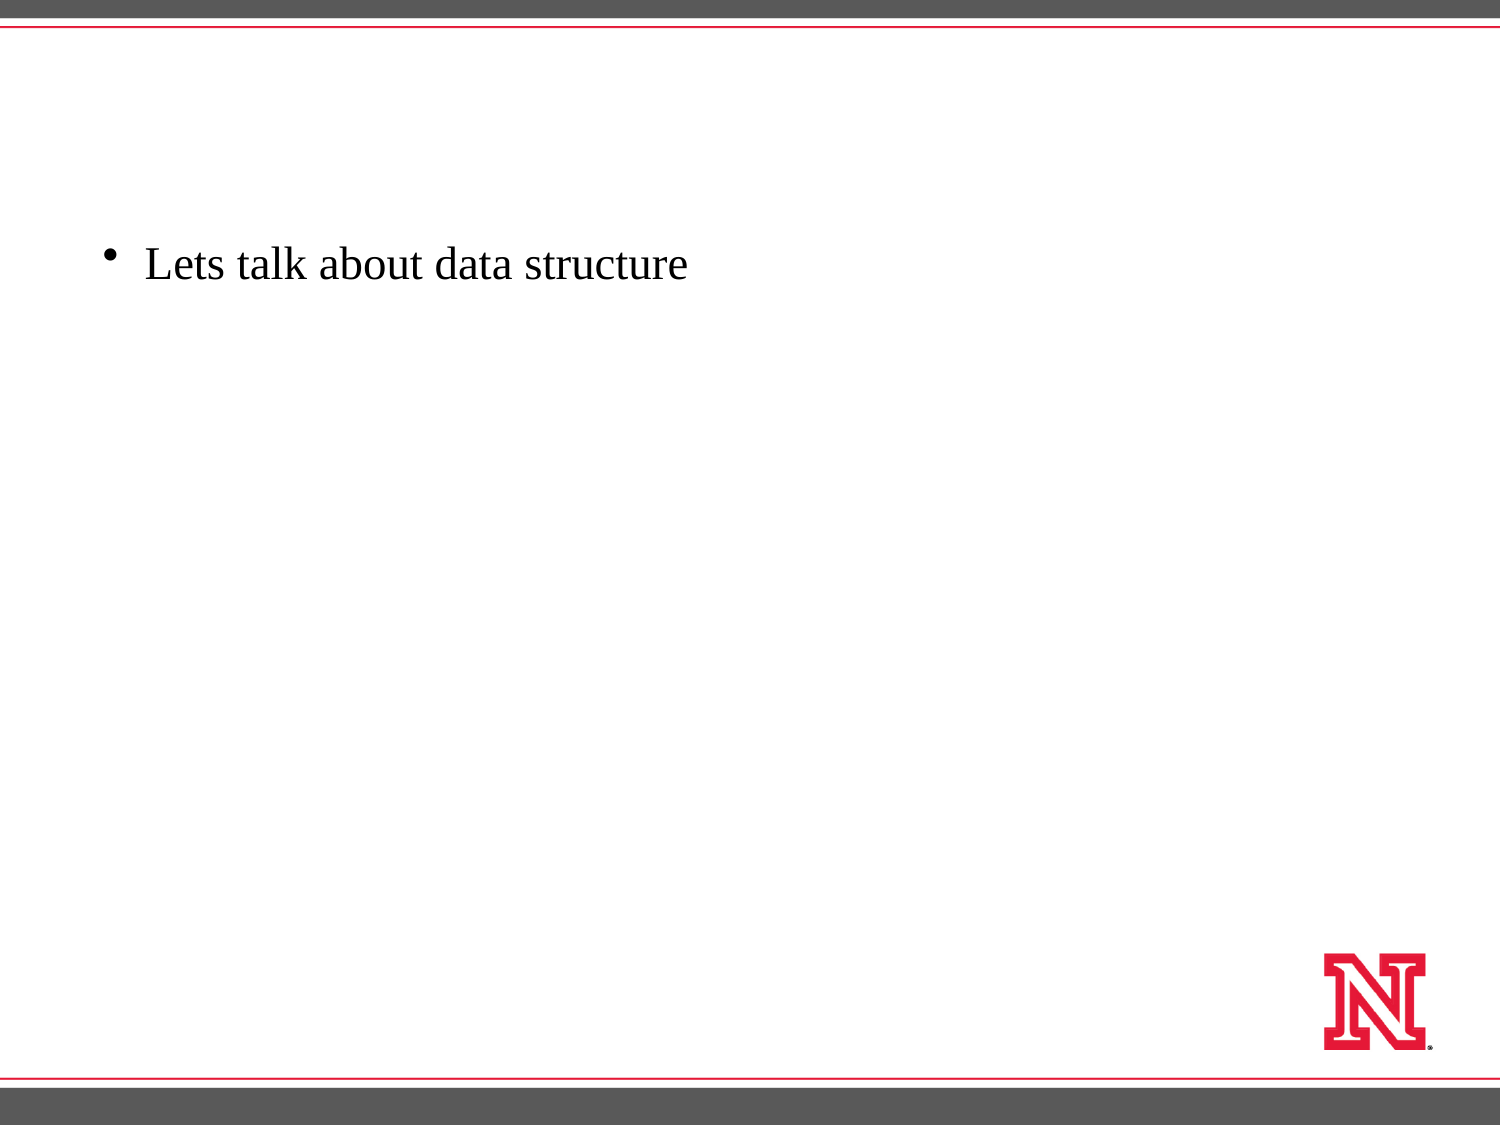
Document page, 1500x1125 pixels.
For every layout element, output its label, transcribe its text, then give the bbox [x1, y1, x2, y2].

picture [0, 0, 1500, 1125]
list Lets talk about data structure [87, 224, 1363, 900]
